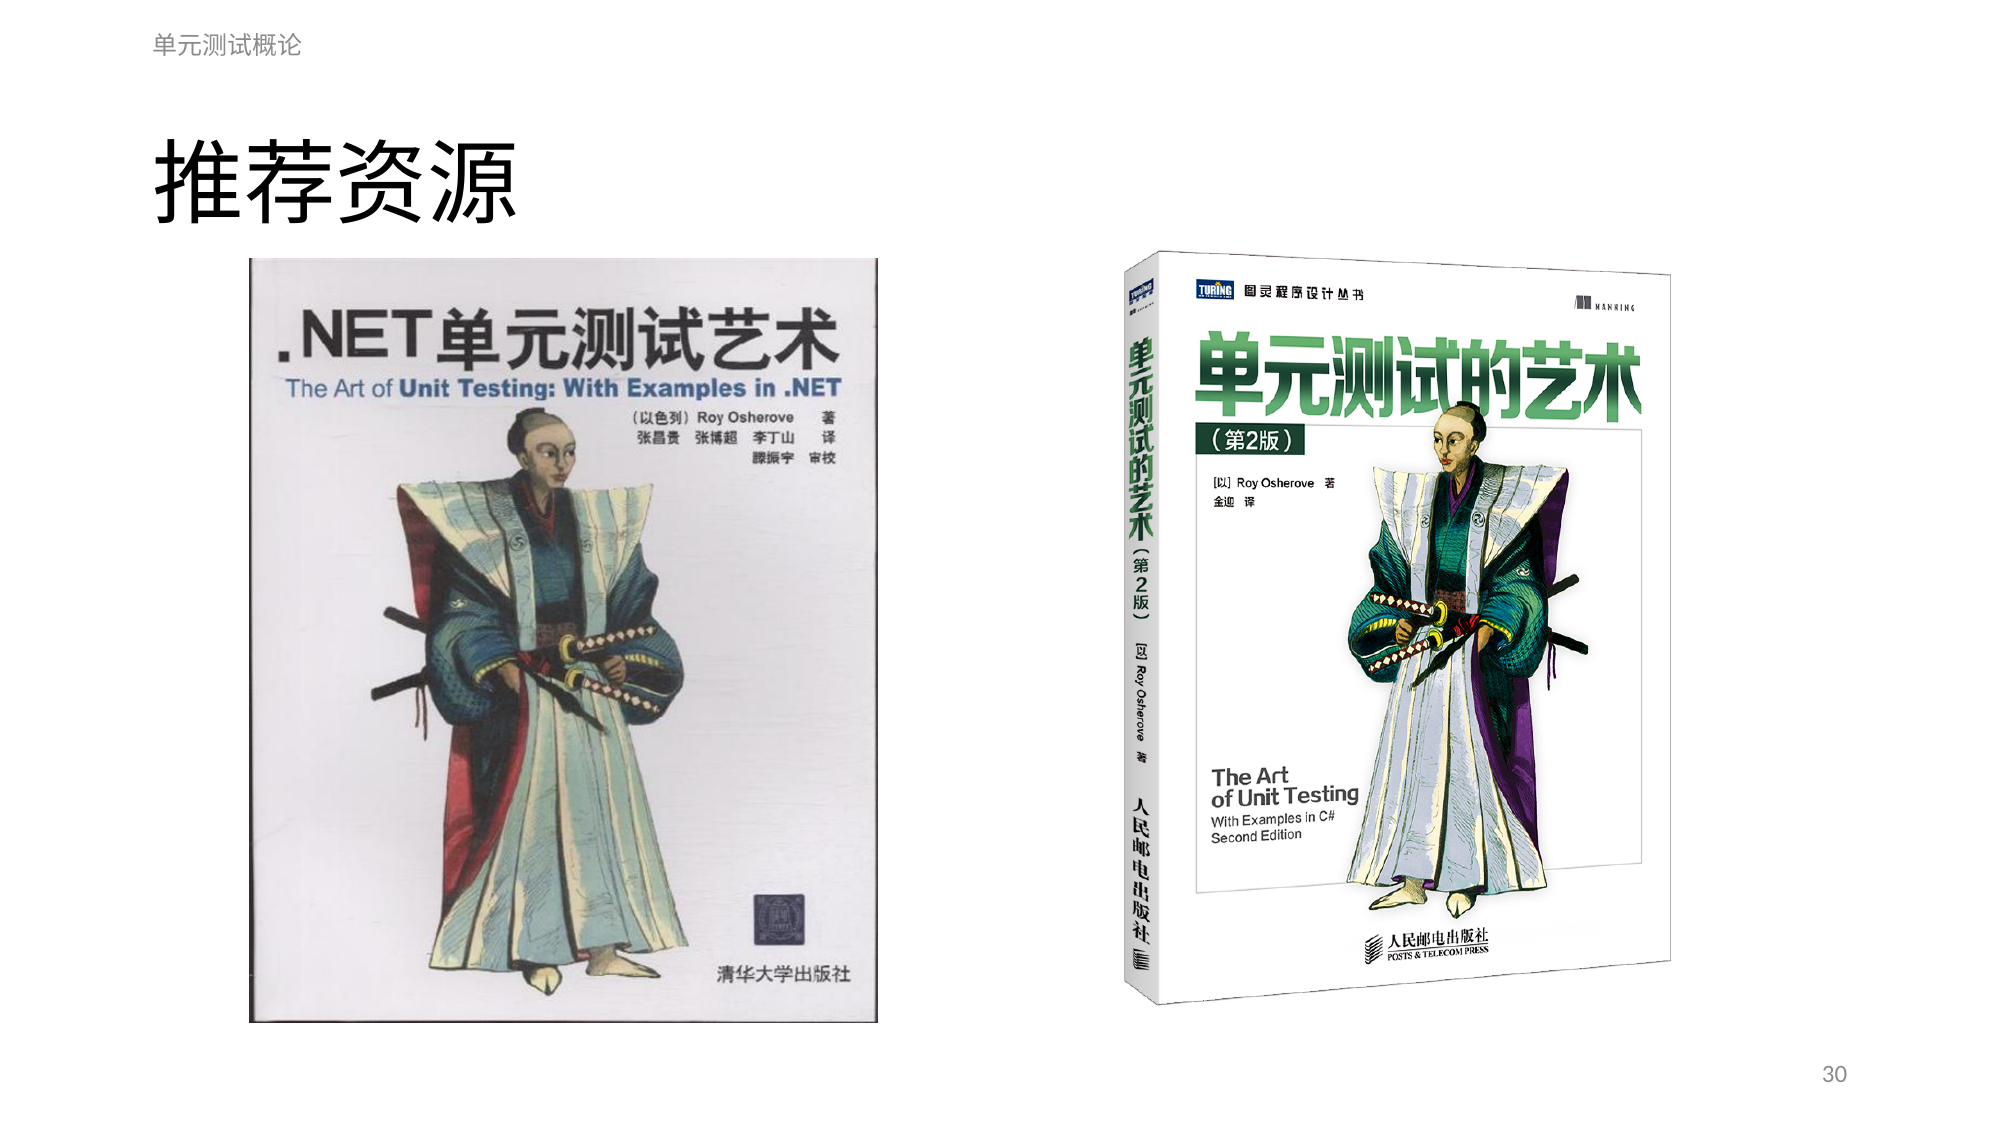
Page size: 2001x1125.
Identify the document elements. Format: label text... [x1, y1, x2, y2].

title 推荐资源 [137, 78, 1863, 296]
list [979, 240, 1784, 1015]
footer 单元测试概论 [137, 15, 813, 75]
slide_number 30 [1412, 1042, 1863, 1103]
picture [249, 258, 878, 1023]
